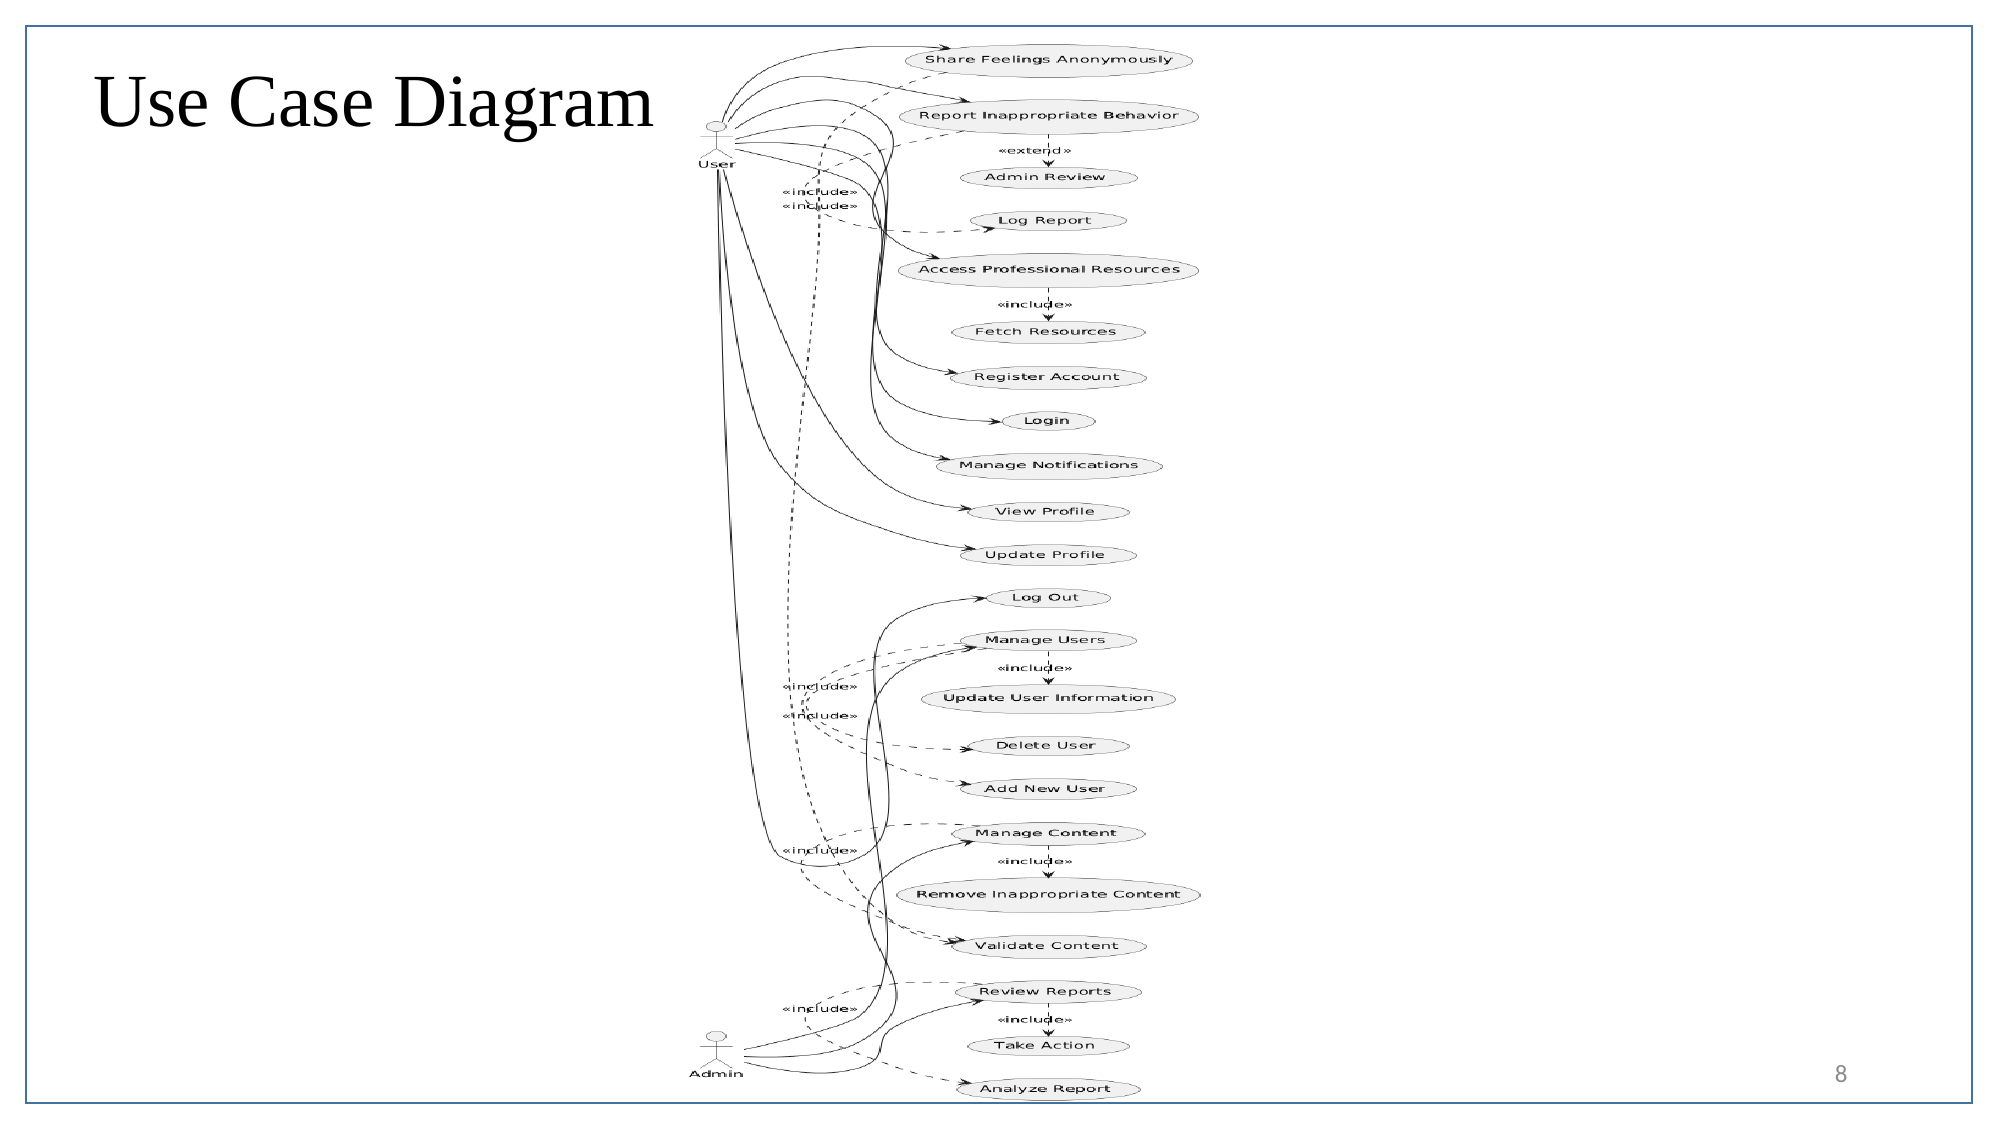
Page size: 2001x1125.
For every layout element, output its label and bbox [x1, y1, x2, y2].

text_box [25, 25, 1973, 1104]
list [682, 40, 1206, 1103]
